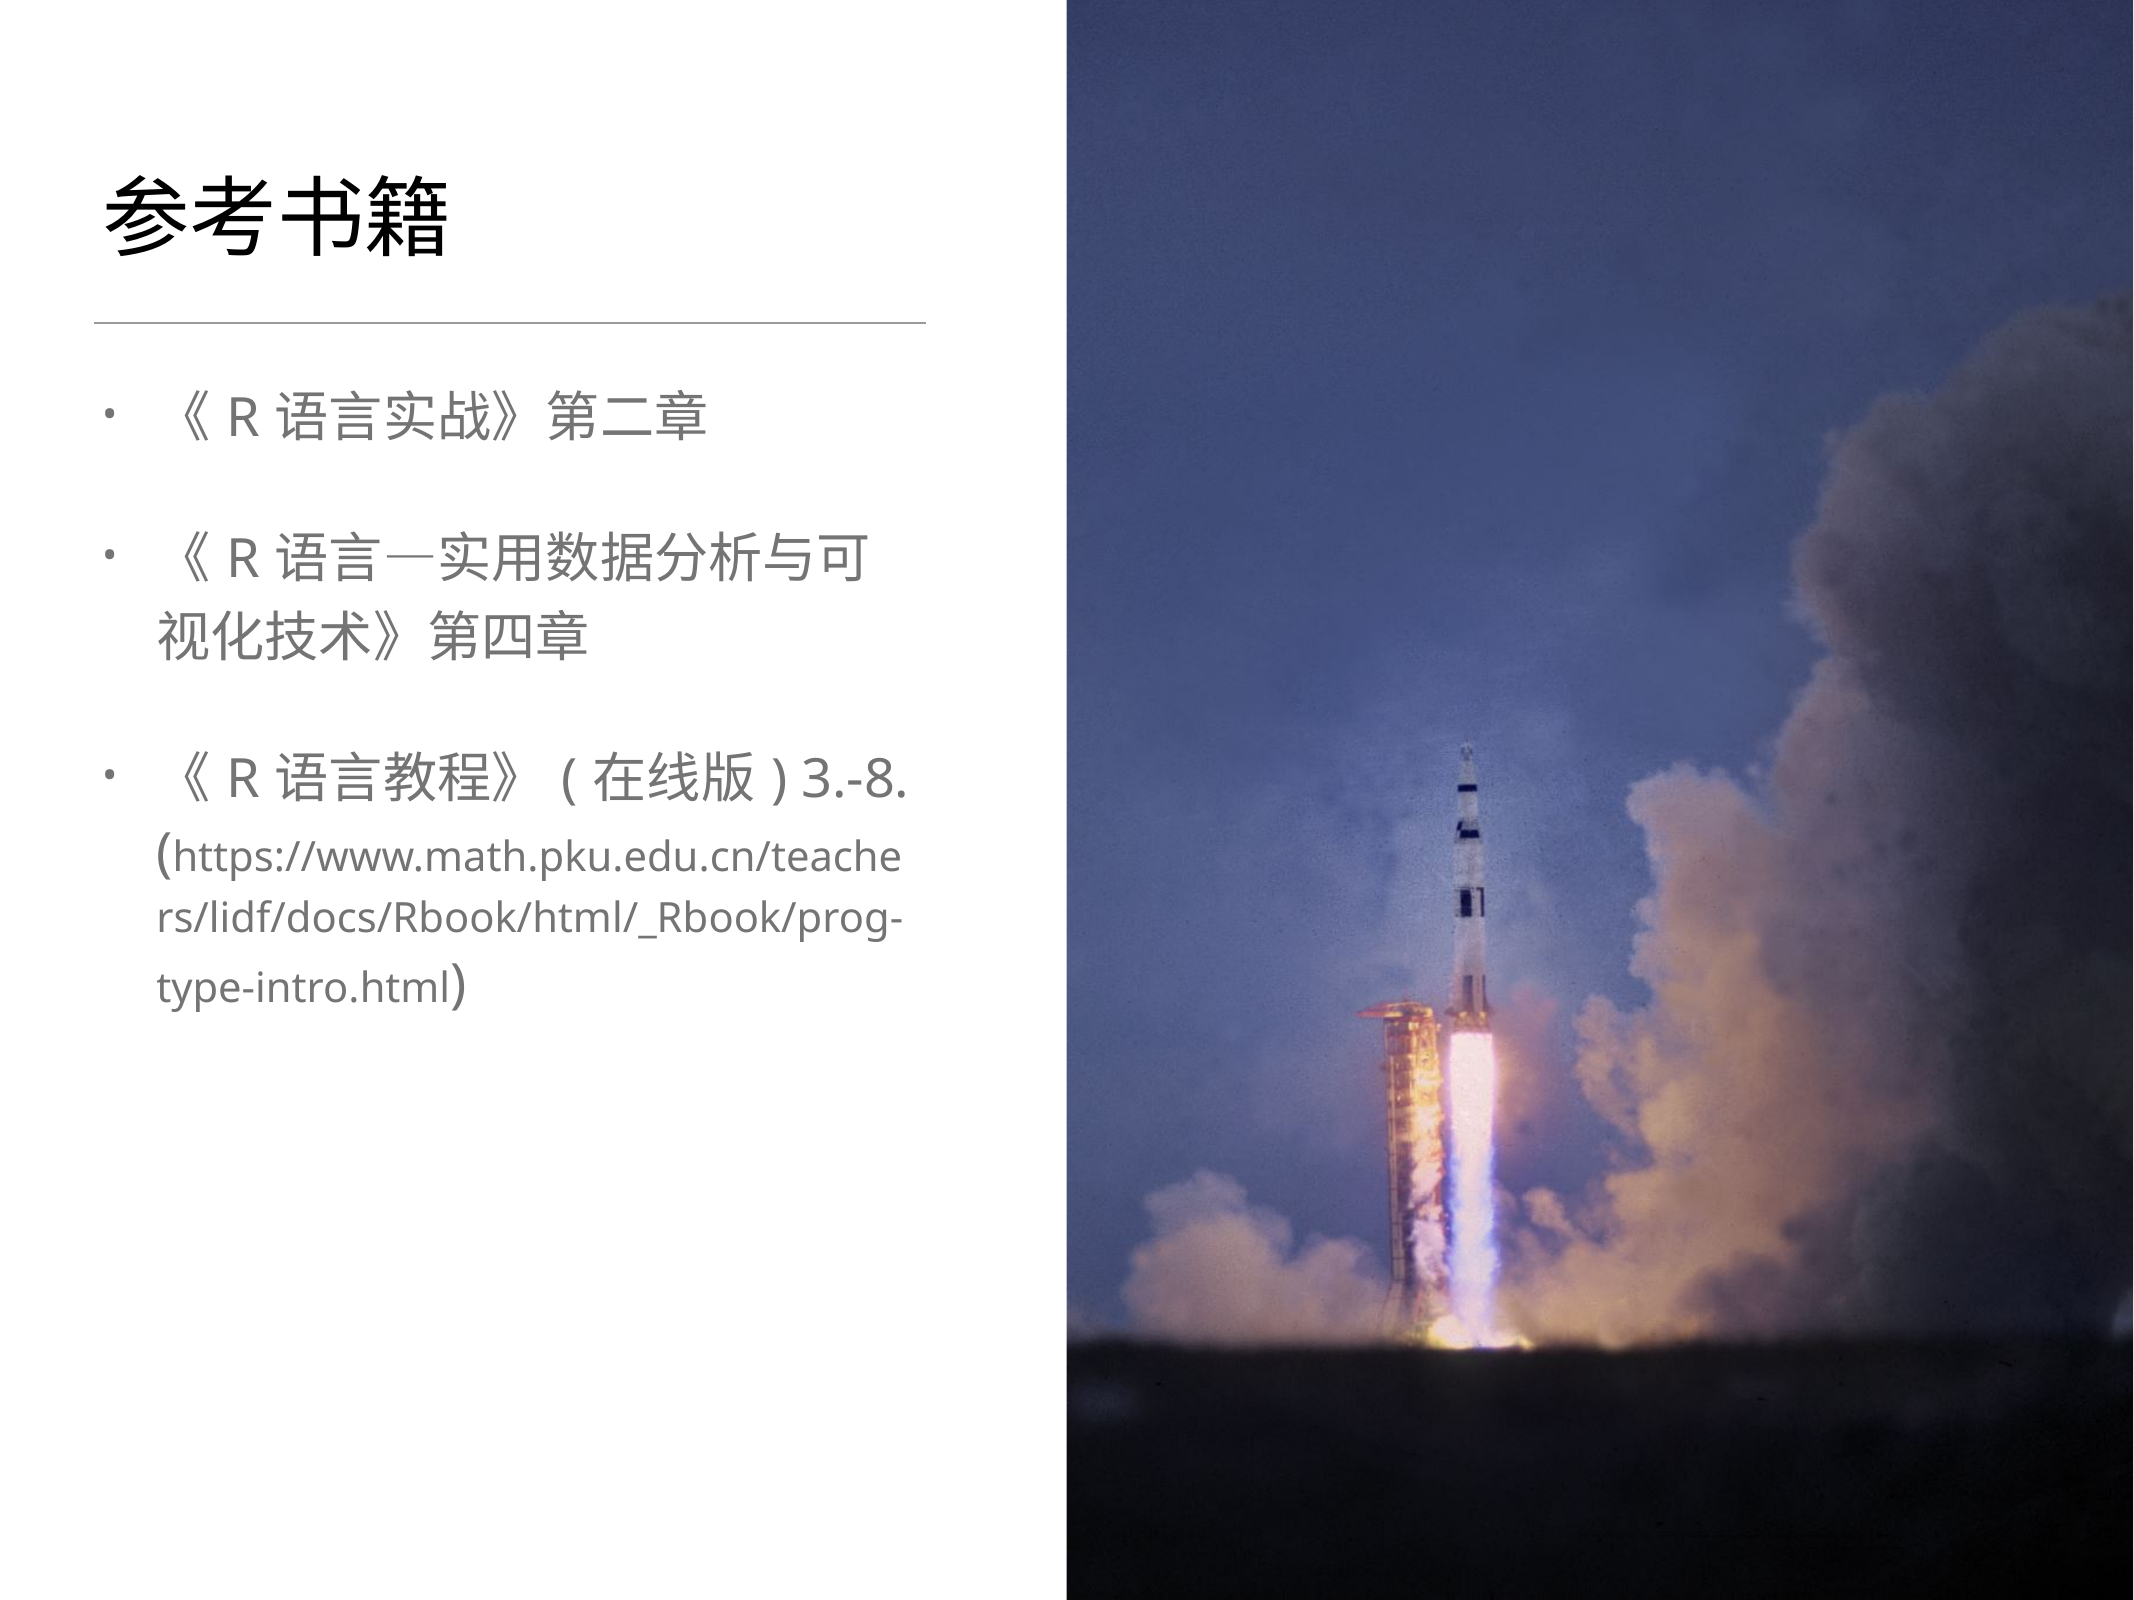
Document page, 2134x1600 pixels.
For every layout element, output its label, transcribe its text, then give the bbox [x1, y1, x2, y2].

list 《R语言实战》第二章 《R语言—实用数据分析与可视化技术》第四章 《R语言教程》(在线版) 3.-8. (https://www.math.pku.edu.cn/teachers/lidf/docs/Rbook/html/_Rbook/prog-type-intro.html) [93, 364, 928, 1459]
title 参考书籍 [93, 53, 928, 284]
picture [1066, 0, 2134, 1600]
